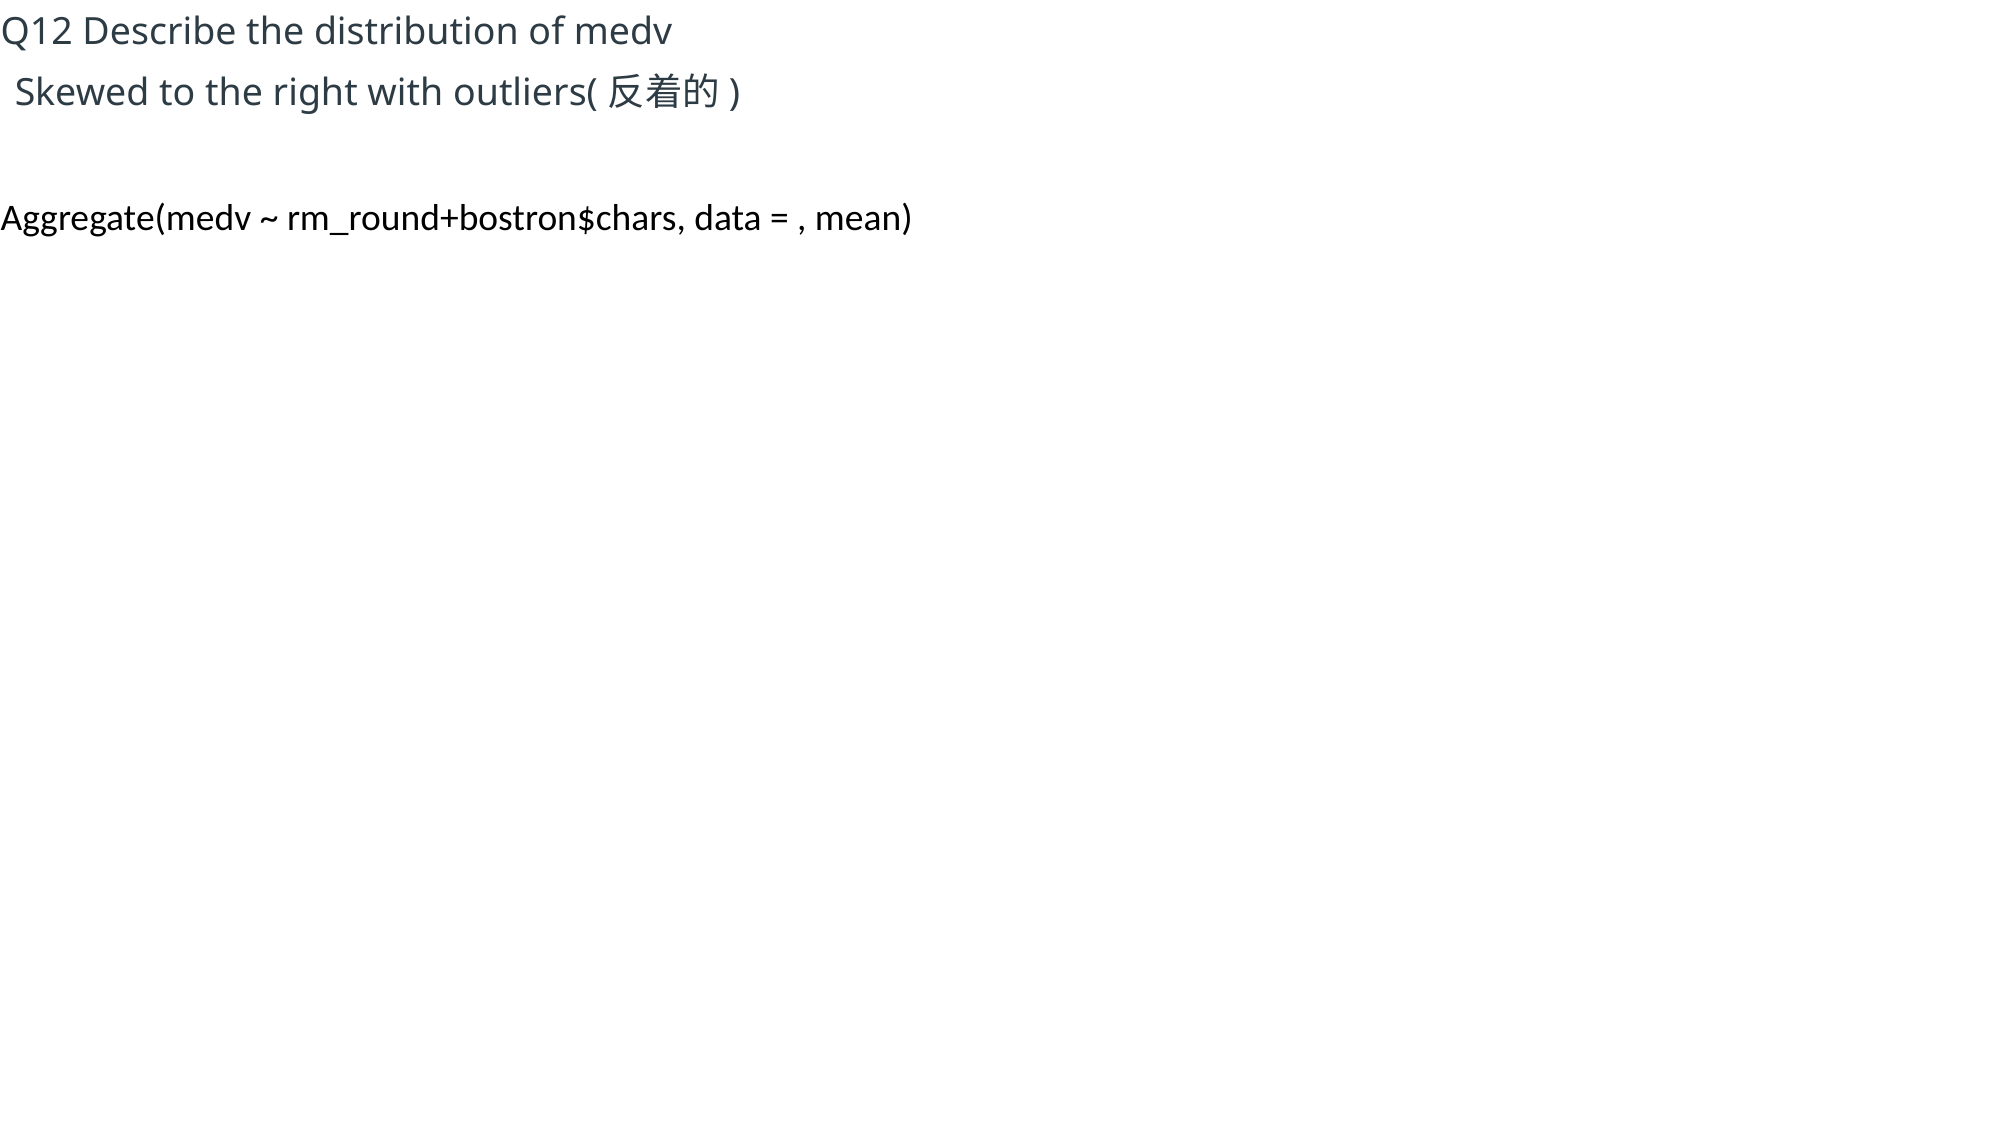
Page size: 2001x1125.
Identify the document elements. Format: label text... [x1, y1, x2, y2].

text_box Skewed to the right with outliers(反着的) [0, 60, 1011, 121]
text_box Q12 Describe the distribution of medv [0, 0, 986, 60]
text_box Aggregate(medv ~ rm_round+bostron$chars, data = , mean) [0, 186, 974, 246]
